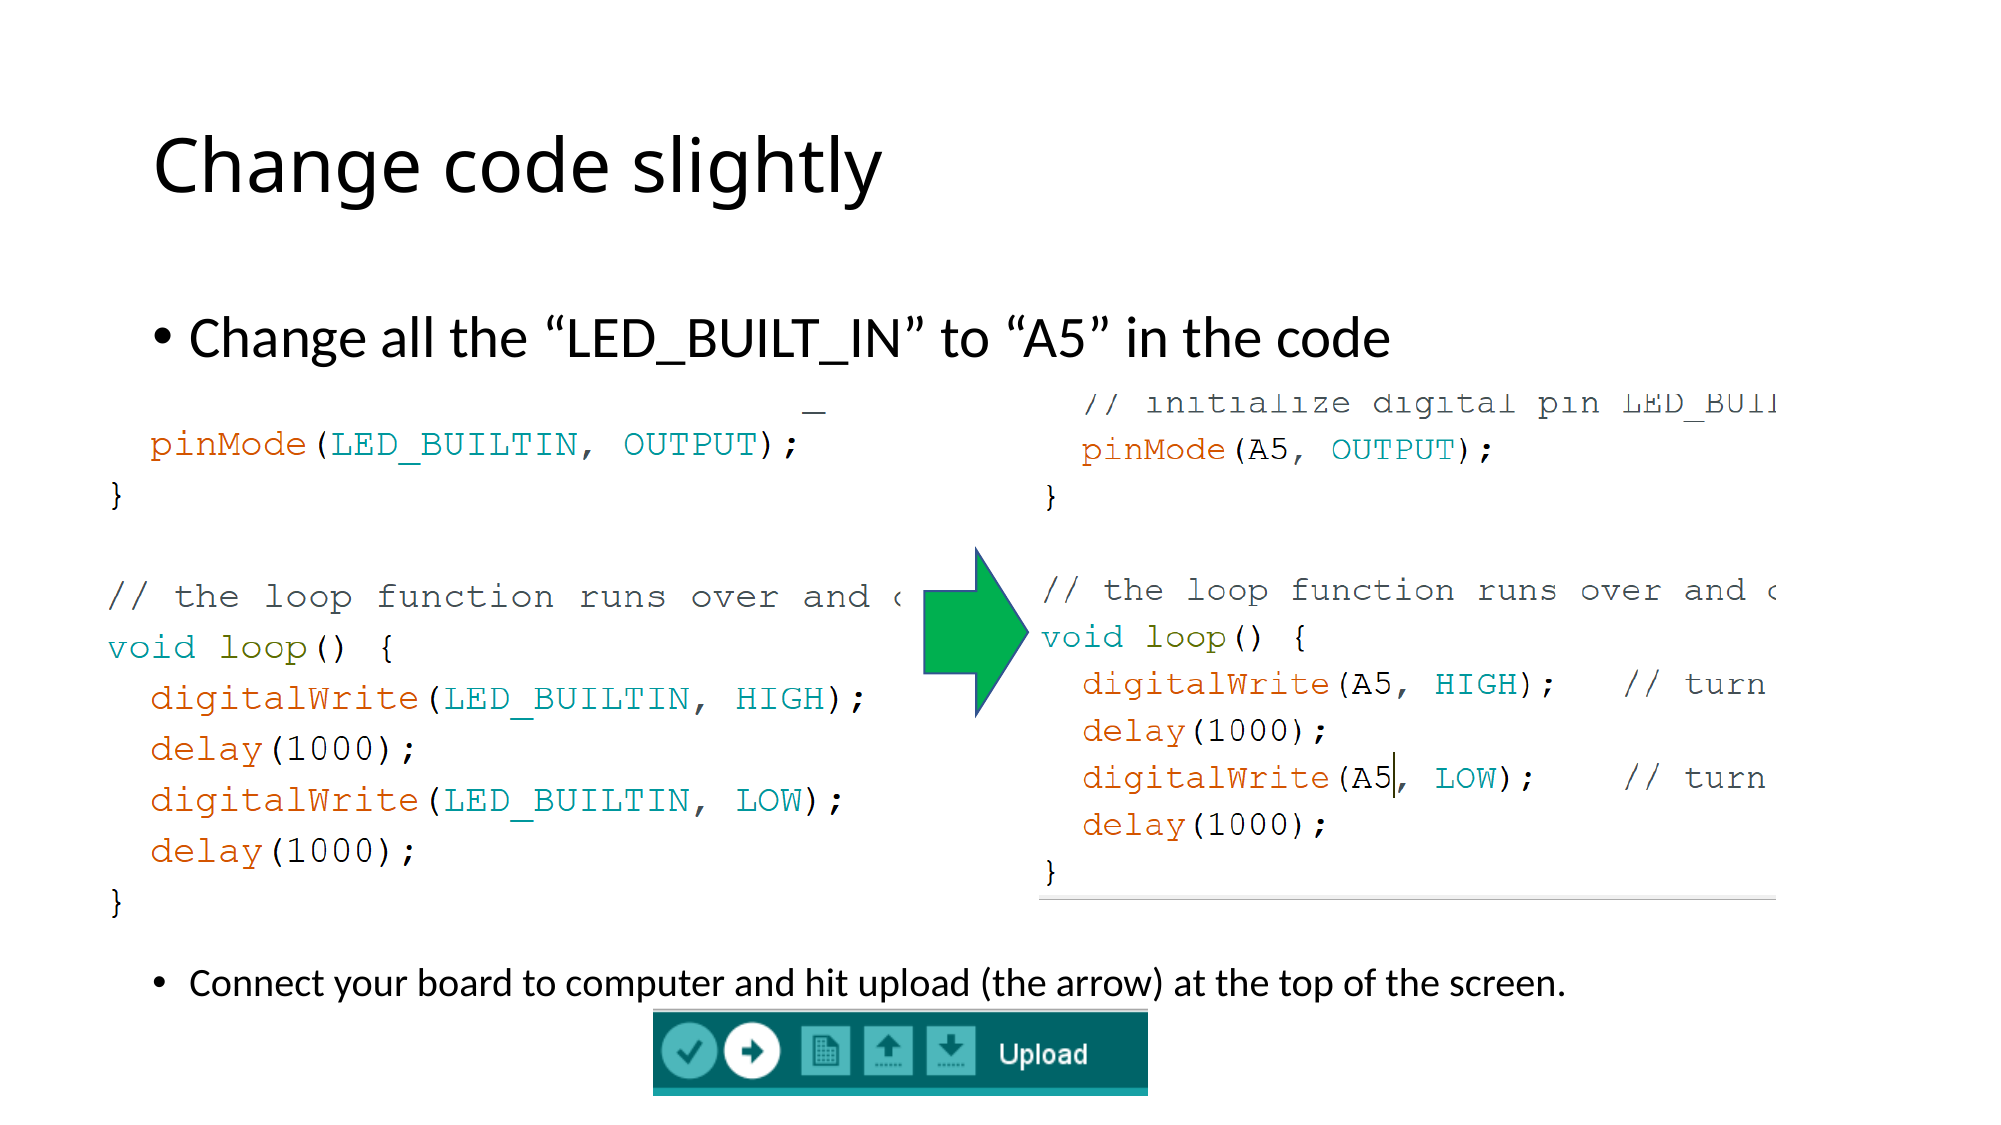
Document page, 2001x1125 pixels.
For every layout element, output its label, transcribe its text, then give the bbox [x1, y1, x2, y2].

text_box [108, 394, 1776, 919]
picture [653, 1006, 1148, 1096]
title Change code slightly [137, 59, 1863, 278]
list Change all the “LED_BUILT_IN” to “A5” in the code Connect your board to computer and hit upload (the arrow) at the top of the screen. [137, 299, 1863, 1014]
